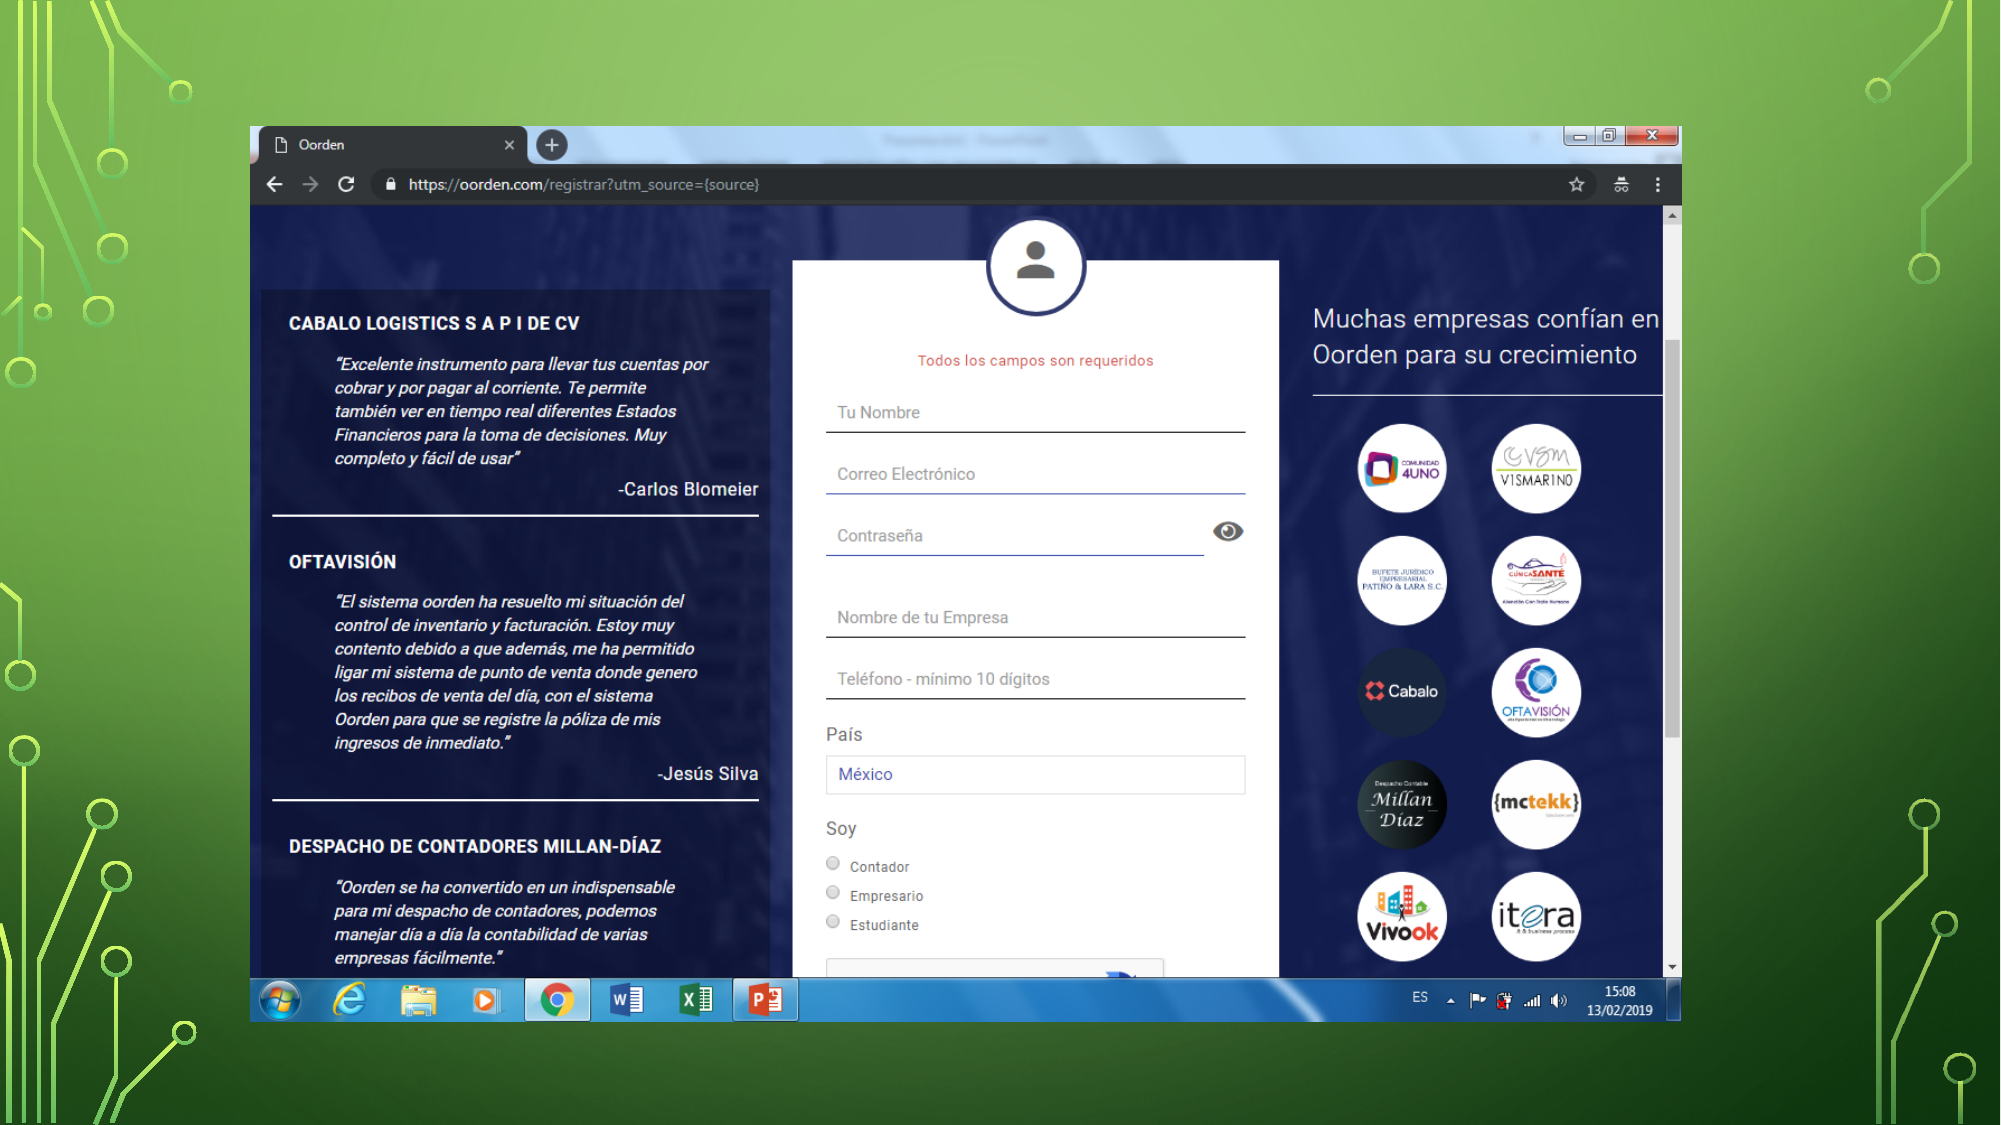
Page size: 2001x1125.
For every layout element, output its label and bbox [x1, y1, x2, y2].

picture [250, 126, 1682, 1022]
